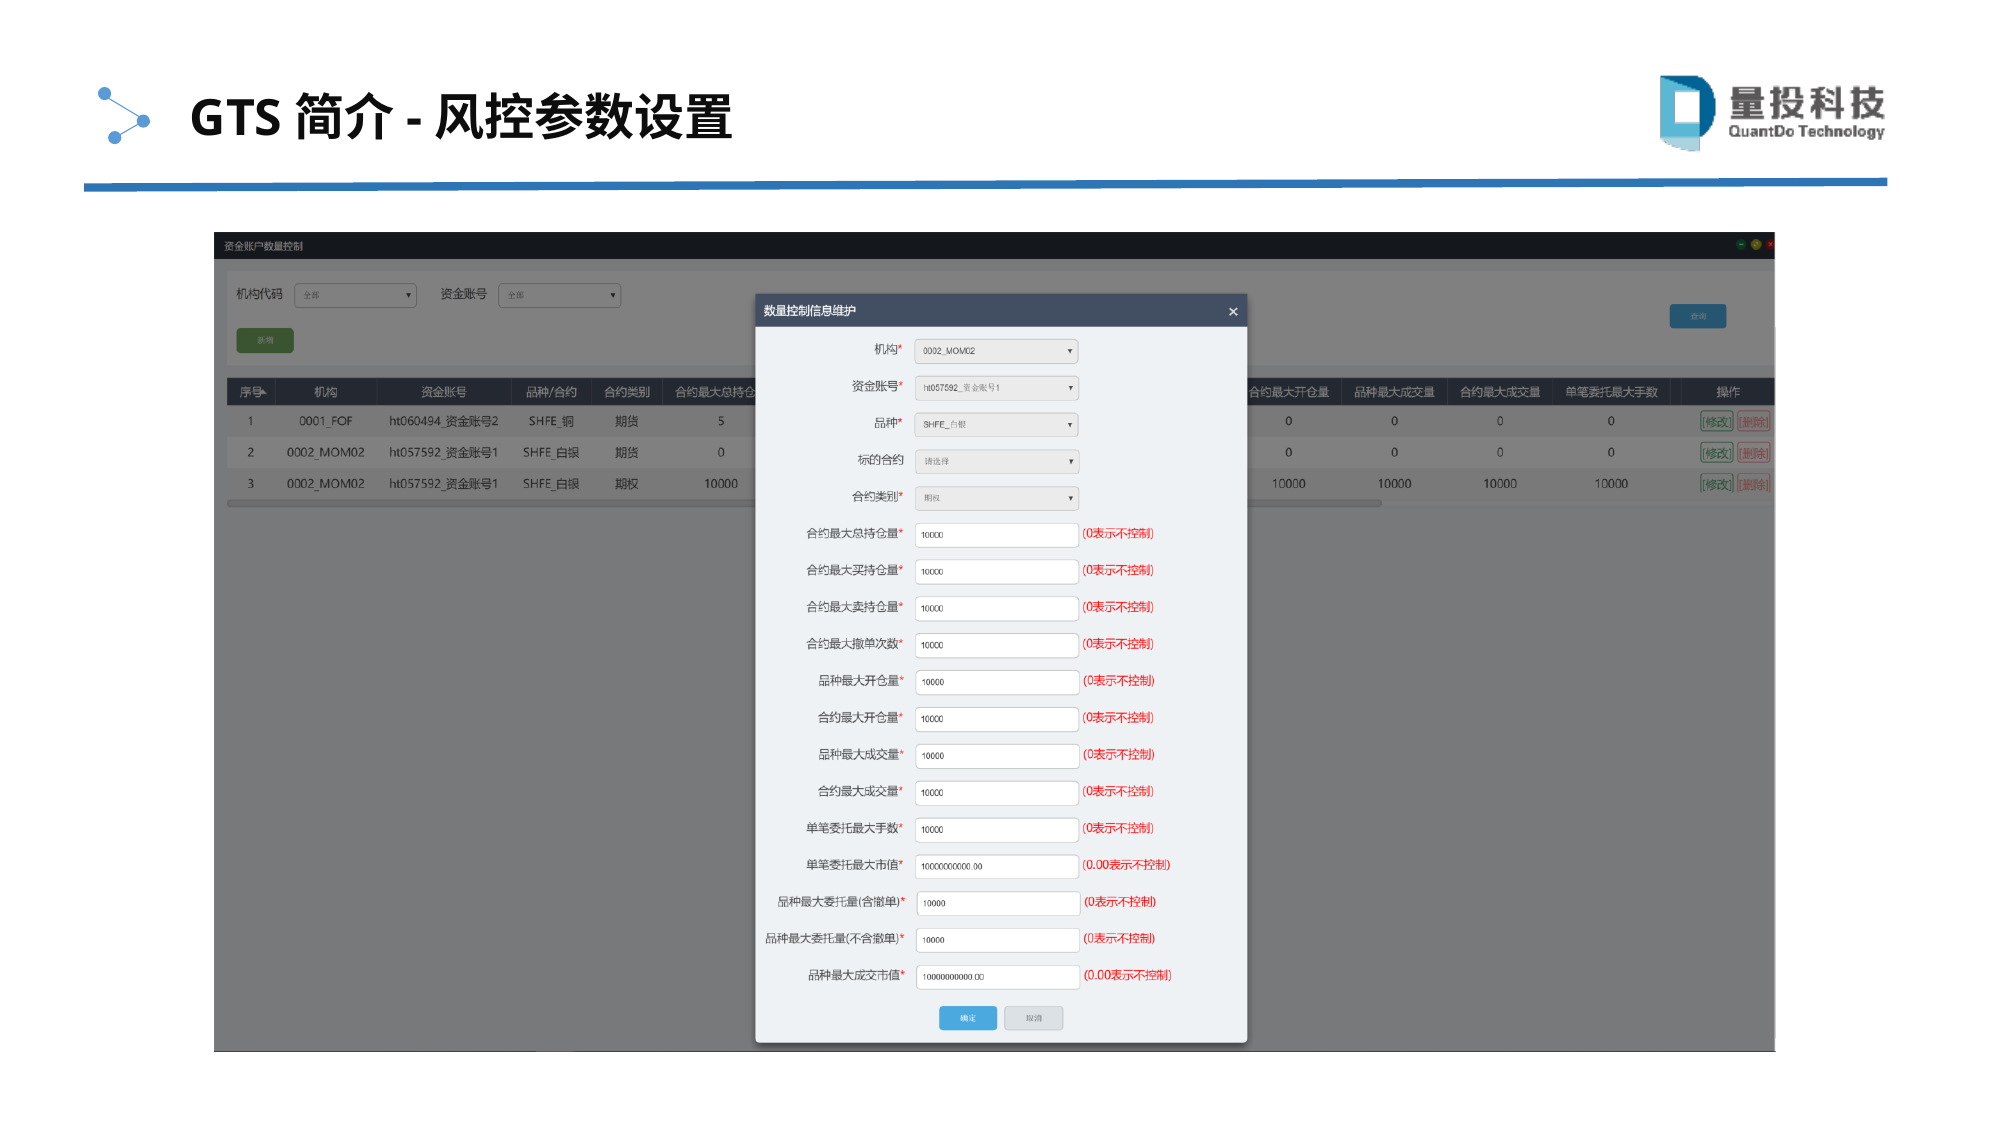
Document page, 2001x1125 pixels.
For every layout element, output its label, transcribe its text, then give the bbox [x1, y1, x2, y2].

picture [214, 232, 1776, 1052]
picture [1653, 73, 1888, 156]
list GTS简介-风控参数设置 [175, 77, 1406, 182]
